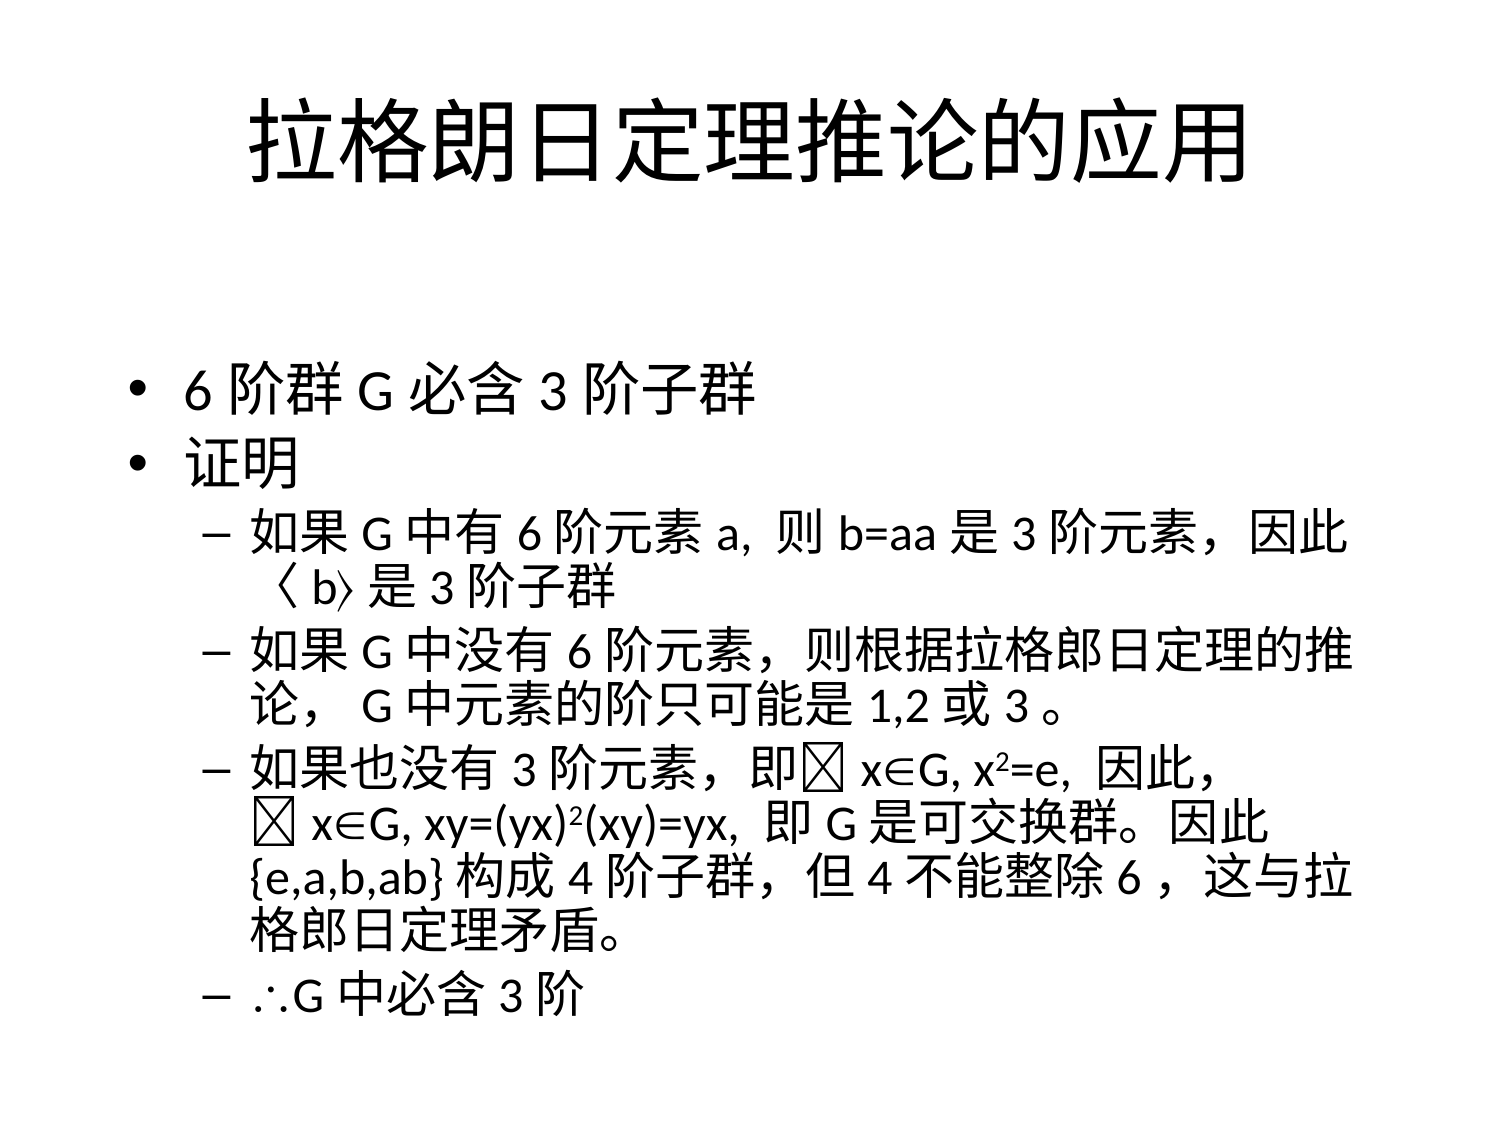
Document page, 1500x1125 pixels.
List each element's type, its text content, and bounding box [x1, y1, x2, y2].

title 拉格朗日定理推论的应用 [75, 45, 1425, 233]
list 6阶群G必含3阶子群 证明 如果G中有6阶元素a, 则b=aa是3阶元素，因此〈b〉是3阶子群 如果G中没有6阶元素，则根据拉格郎日定理的推论，G中元素的阶只可能是1,2或3。 如果也没有3阶元素，即xG, x2=e, 因此， xG, xy=(yx)2(xy)=yx, 即G是可交换群。因此{e,a,b,ab}构成4阶子群，但4不能整除6，这与拉格郎日定理矛盾。 G中必含3阶 [112, 352, 1388, 1050]
